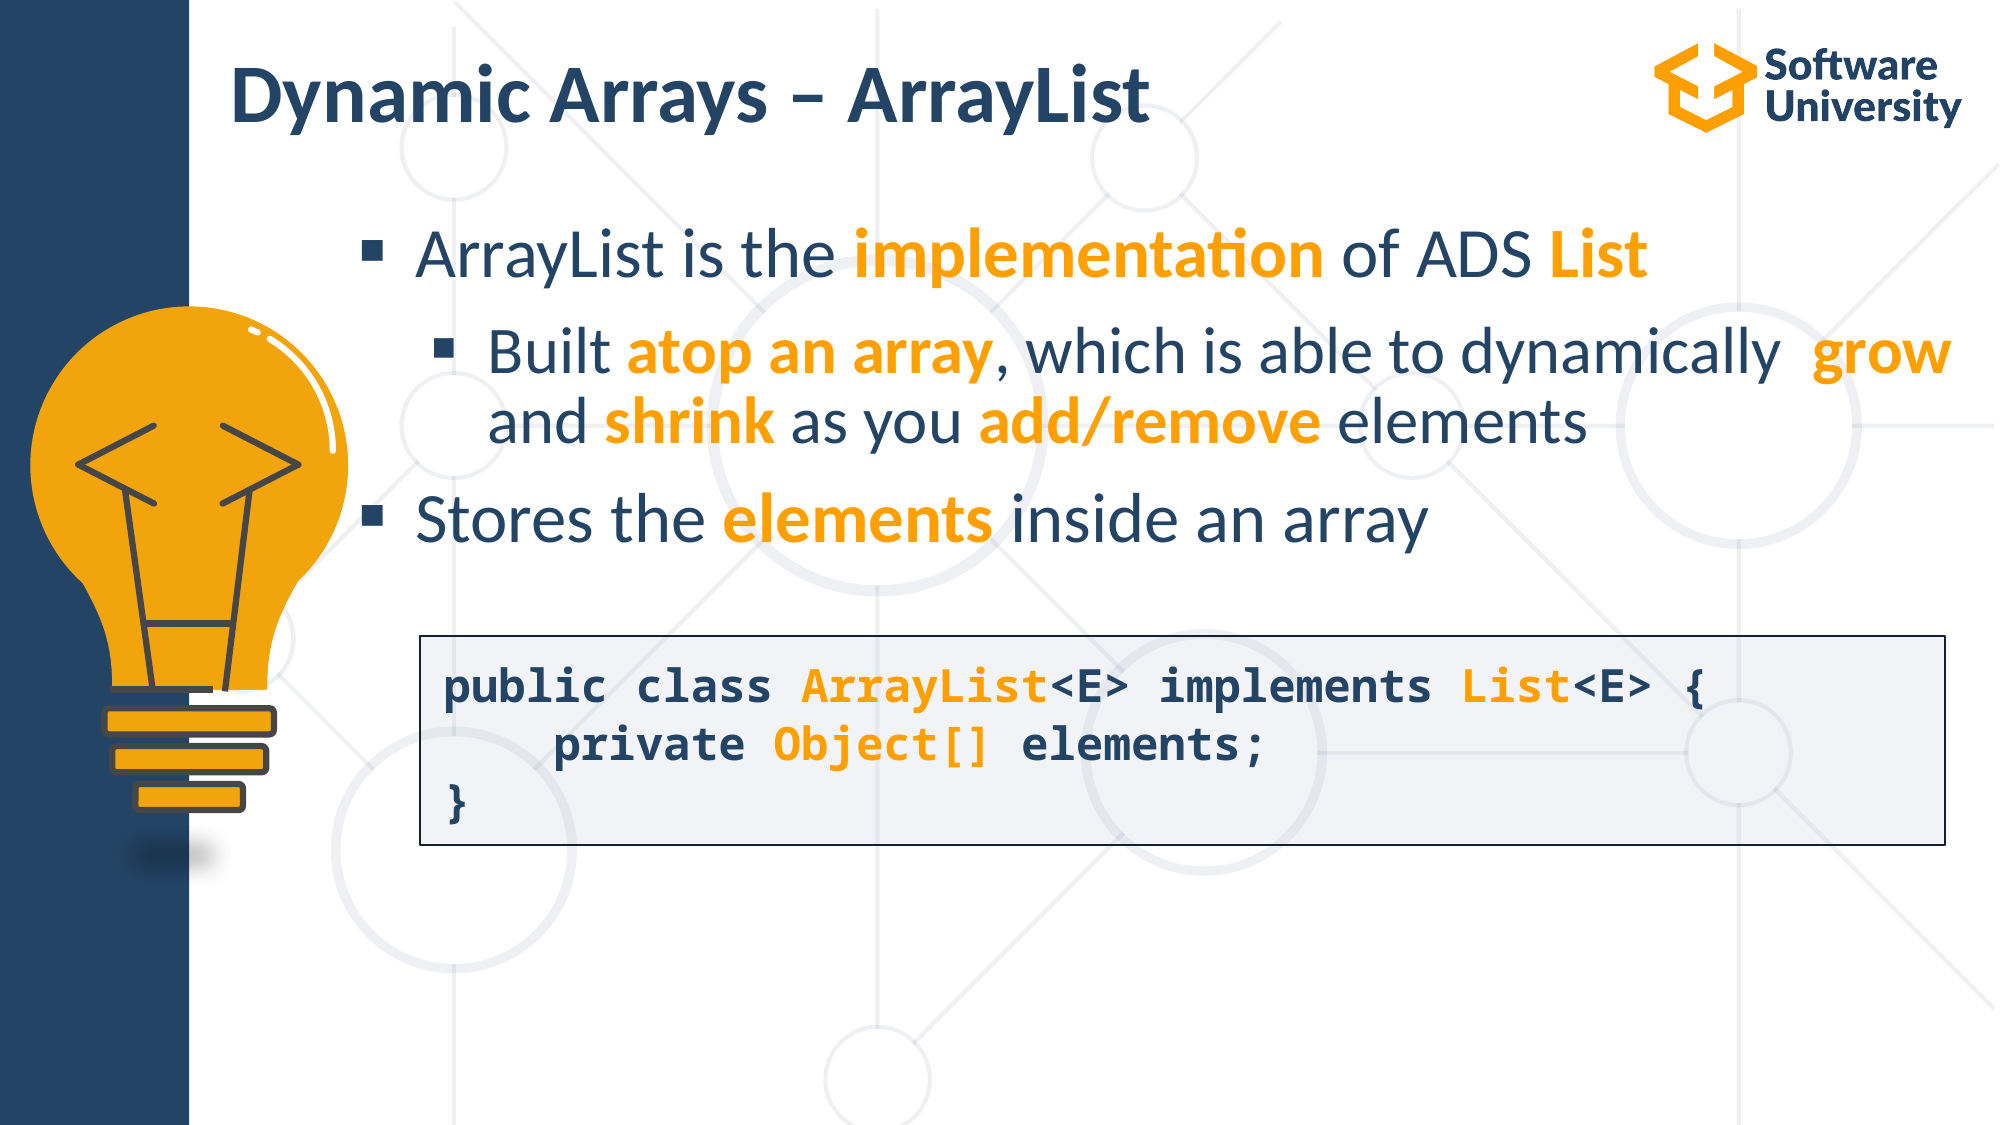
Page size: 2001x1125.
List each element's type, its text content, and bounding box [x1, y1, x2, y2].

picture [1641, 31, 1973, 145]
text_box public class ArrayList<E> implements List<E> { private Object[] elements; } [419, 636, 1945, 845]
list ArrayList is the implementation of ADS List Built atop an array, which is able to dynamically grow and shrink as you add/remove elements Stores the elements inside an array [338, 215, 2000, 1065]
title Dynamic Arrays – ArrayList [212, 16, 1628, 162]
